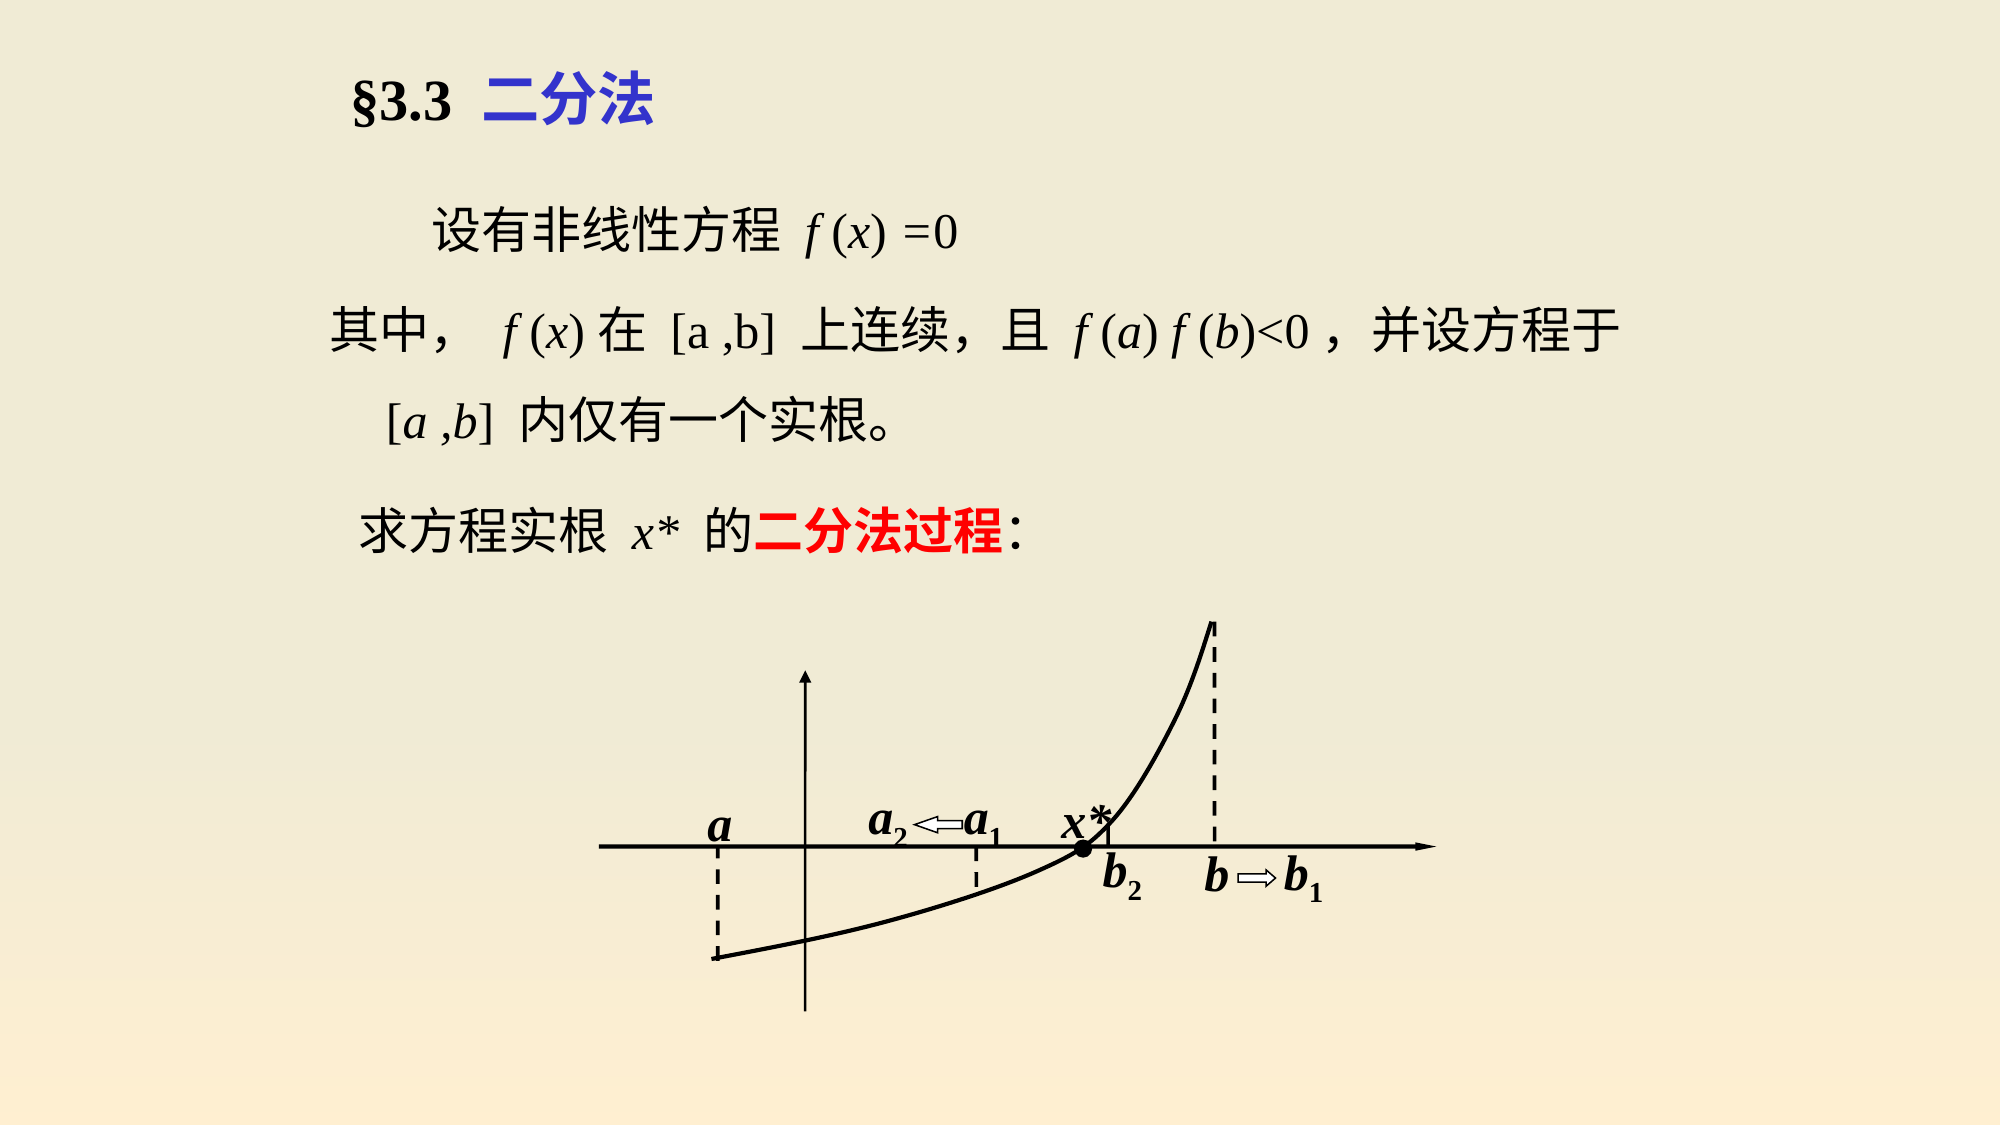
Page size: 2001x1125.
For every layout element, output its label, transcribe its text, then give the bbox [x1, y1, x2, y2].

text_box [598, 621, 1437, 1012]
text_box §3.3 二分法 [335, 54, 671, 140]
text_box 设有非线性方程 f (x) =0 其中， f (x)在 [a ,b] 上连续，且 f (a) f (b)<0，并设方程于 [a ,b] 内仅有一个实根。 [314, 160, 1721, 468]
text_box 求方程实根 x* 的二分法过程： [343, 492, 1100, 567]
